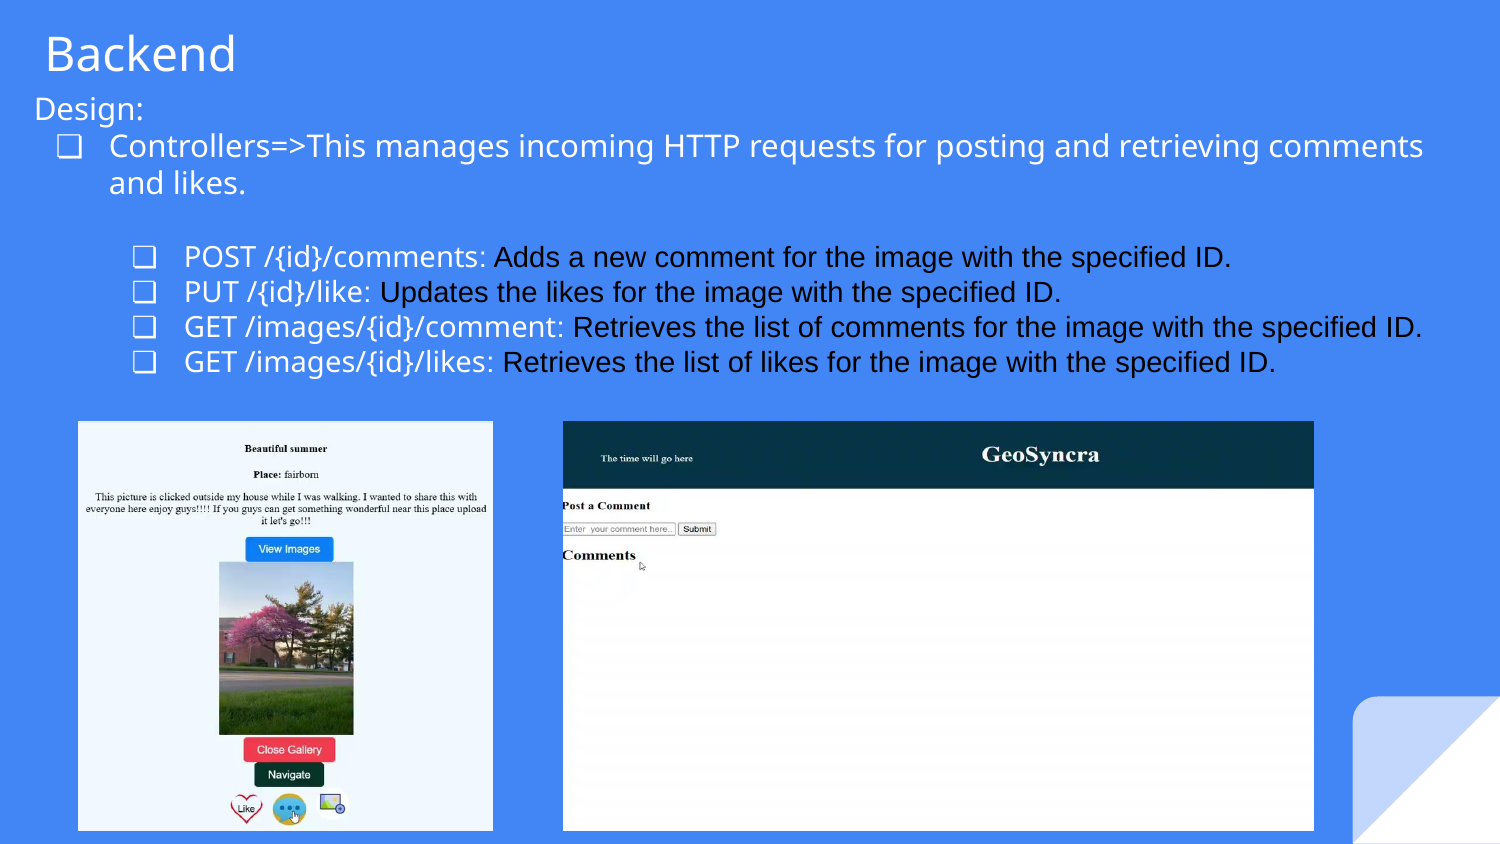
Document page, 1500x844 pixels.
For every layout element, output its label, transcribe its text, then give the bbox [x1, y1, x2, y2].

picture [563, 421, 1314, 484]
picture [563, 487, 1314, 831]
picture [78, 421, 493, 831]
title Backend [29, 0, 1378, 73]
subtitle Design: Controllers=>This manages incoming HTTP requests for posting and retrieving comments and likes. POST /{id}/comments: Adds a new comment for the image with the specified ID. PUT /{id}/like: Updates the likes for the image with the specified ID. GET /images/{id}/comment: Retrieves the list of comments for the image with the specified ID. GET /images/{id}/likes: Retrieves the list of likes for the image with the specified ID. [18, 73, 1481, 831]
